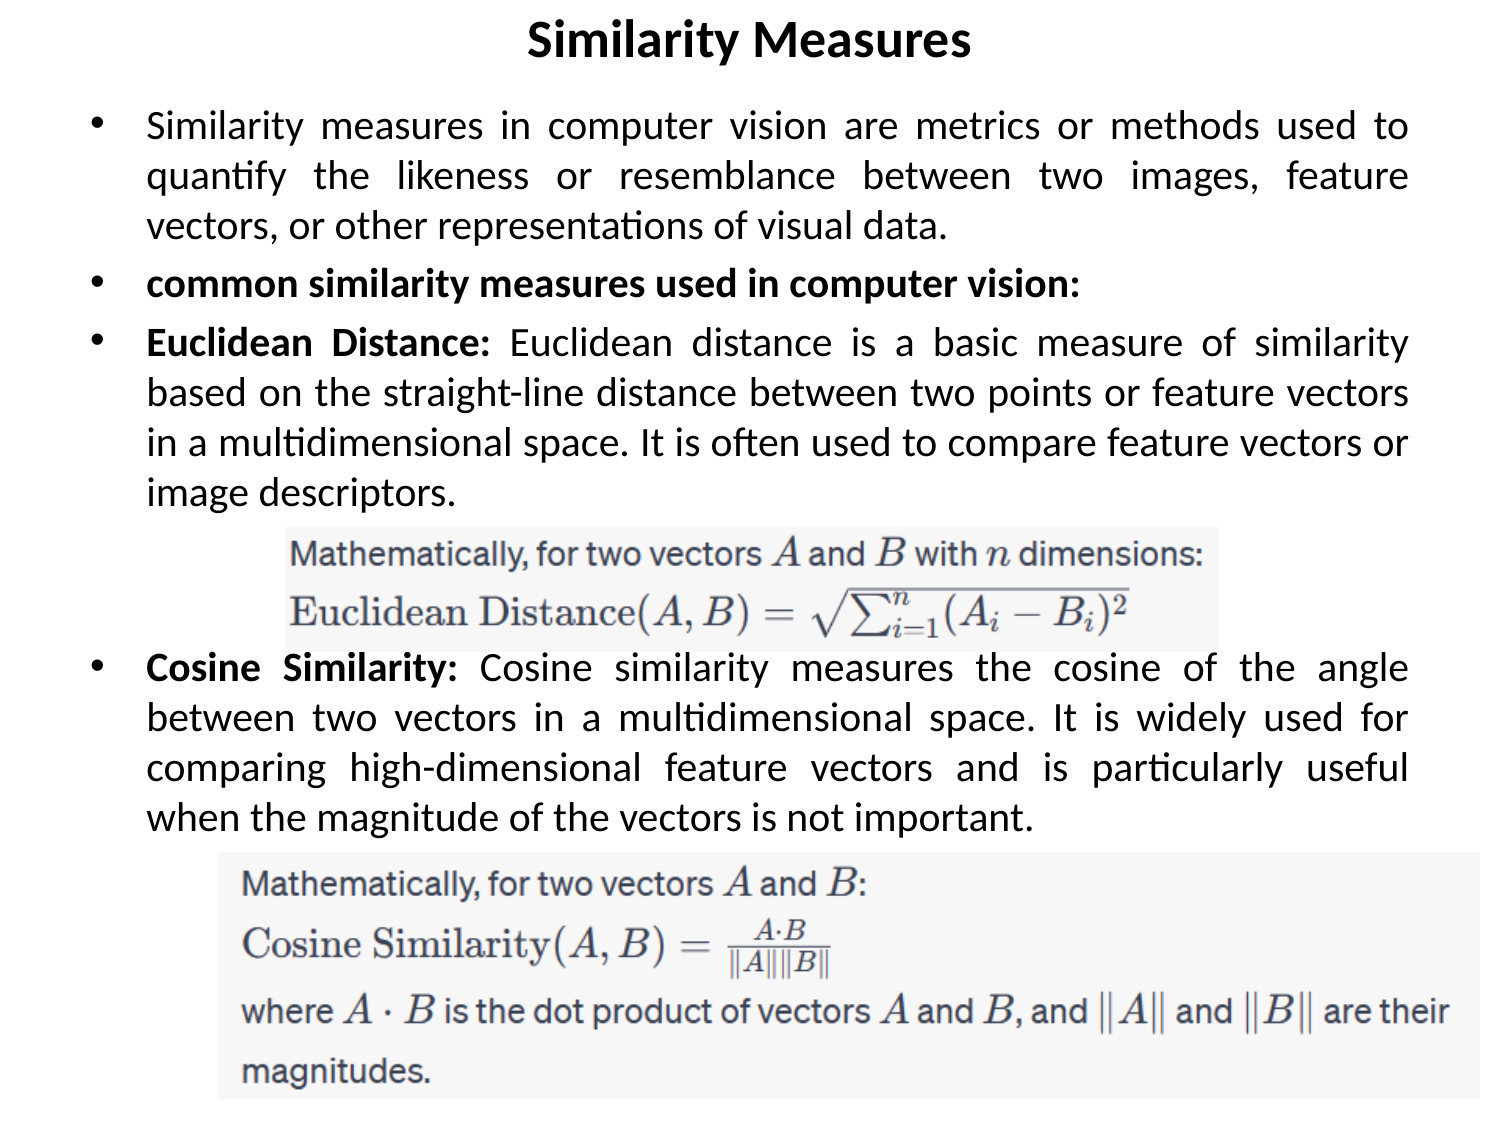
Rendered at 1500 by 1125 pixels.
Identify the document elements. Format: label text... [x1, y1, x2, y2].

picture [285, 526, 1219, 653]
title Similarity Measures [75, 0, 1425, 76]
picture [218, 852, 1480, 1099]
list Similarity measures in computer vision are metrics or methods used to quantify the likeness or resemblance between two images, feature vectors, or other representations of visual data. common similarity measures used in computer vision: Euclidean Distance: Euclidean distance is a basic measure of similarity based on the straight-line distance between two points or feature vectors in a multidimensional space. It is often used to compare feature vectors or image descriptors. Cosine Similarity: Cosine similarity measures the cosine of the angle between two vectors in a multidimensional space. It is widely used for comparing high-dimensional feature vectors and is particularly useful when the magnitude of the vectors is not important. [75, 90, 1425, 1005]
